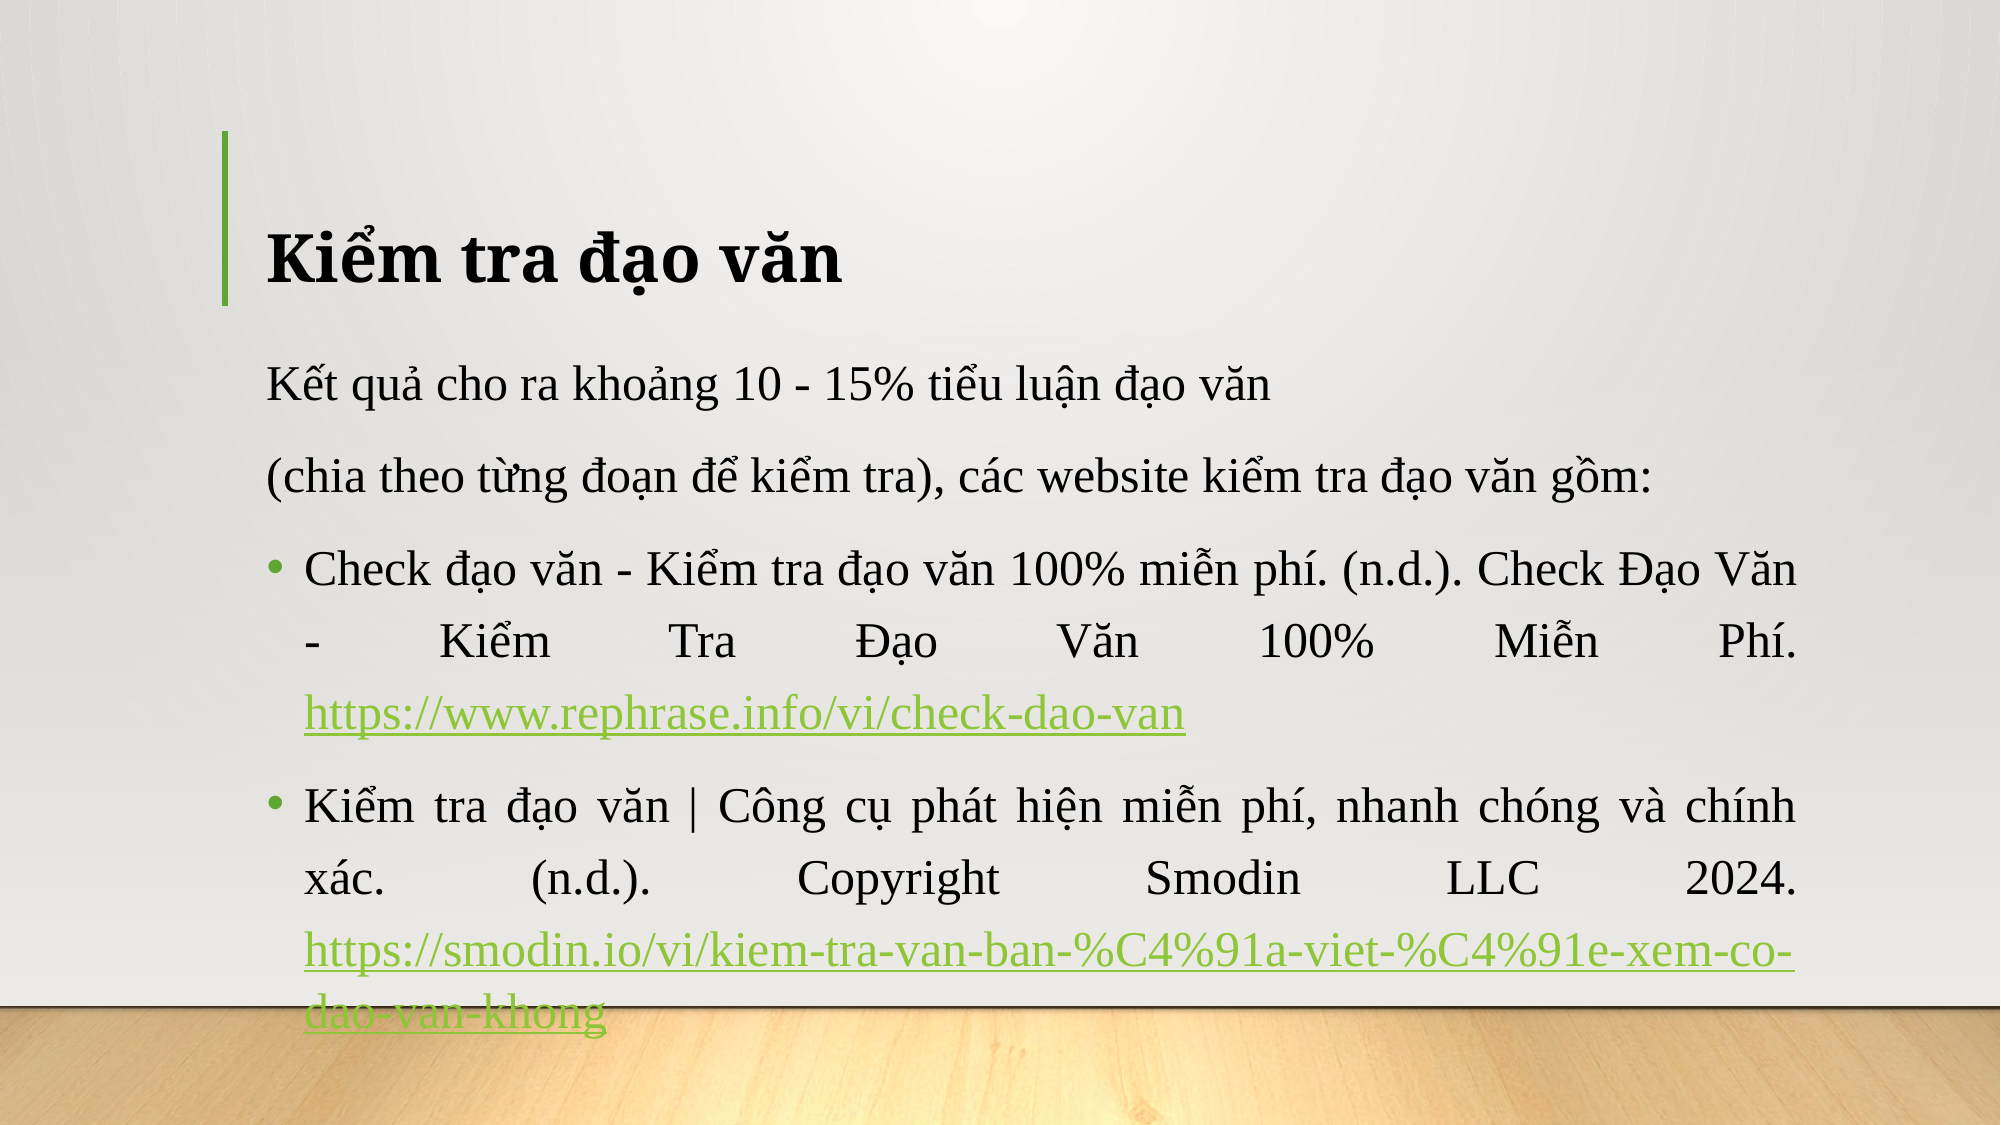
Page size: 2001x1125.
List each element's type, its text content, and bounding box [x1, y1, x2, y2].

list Kết quả cho ra khoảng 10 - 15% tiểu luận đạo văn (chia theo từng đoạn để kiểm tra), các website kiểm tra đạo văn gồm: Check đạo văn - Kiểm tra đạo văn 100% miễn phí. (n.d.). Check Đạo Văn - Kiểm Tra Đạo Văn 100% Miễn Phí. https://www.rephrase.info/vi/check-dao-van Kiểm tra đạo văn | Công cụ phát hiện miễn phí, nhanh chóng và chính xác. (n.d.). Copyright Smodin LLC 2024. https://smodin.io/vi/kiem-tra-van-ban-%C4%91a-viet-%C4%91e-xem-co-dao-van-khong [251, 330, 1814, 1012]
title Kiểm tra đạo văn [251, 131, 1814, 305]
picture [0, 1006, 2000, 1125]
